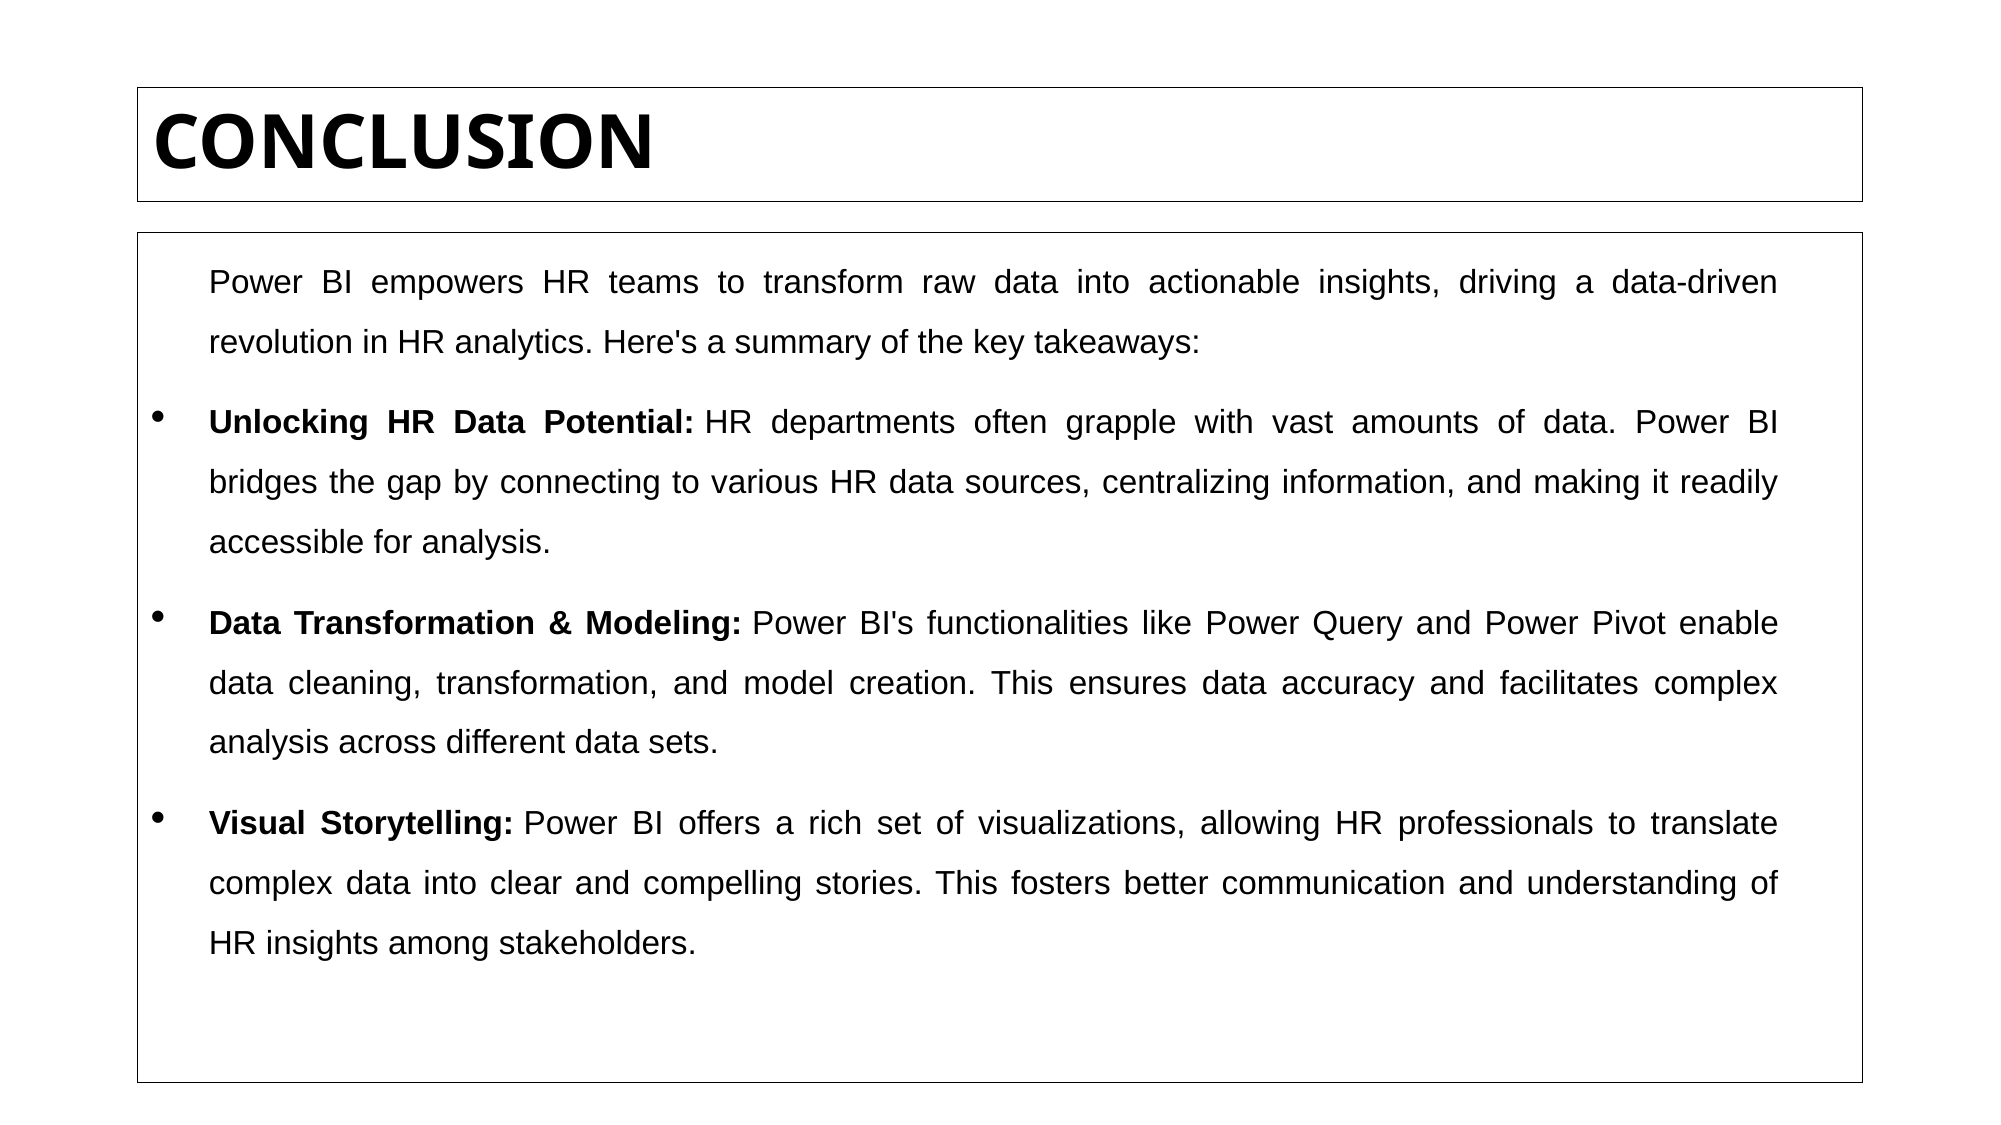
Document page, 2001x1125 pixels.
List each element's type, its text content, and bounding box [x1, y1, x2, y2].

title CONCLUSION [137, 87, 1863, 202]
list Power BI empowers HR teams to transform raw data into actionable insights, driving a data-driven revolution in HR analytics. Here's a summary of the key takeaways: Unlocking HR Data Potential: HR departments often grapple with vast amounts of data. Power BI bridges the gap by connecting to various HR data sources, centralizing information, and making it readily accessible for analysis. Data Transformation & Modeling: Power BI's functionalities like Power Query and Power Pivot enable data cleaning, transformation, and model creation. This ensures data accuracy and facilitates complex analysis across different data sets. Visual Storytelling: Power BI offers a rich set of visualizations, allowing HR professionals to translate complex data into clear and compelling stories. This fosters better communication and understanding of HR insights among stakeholders. [137, 232, 1863, 1083]
